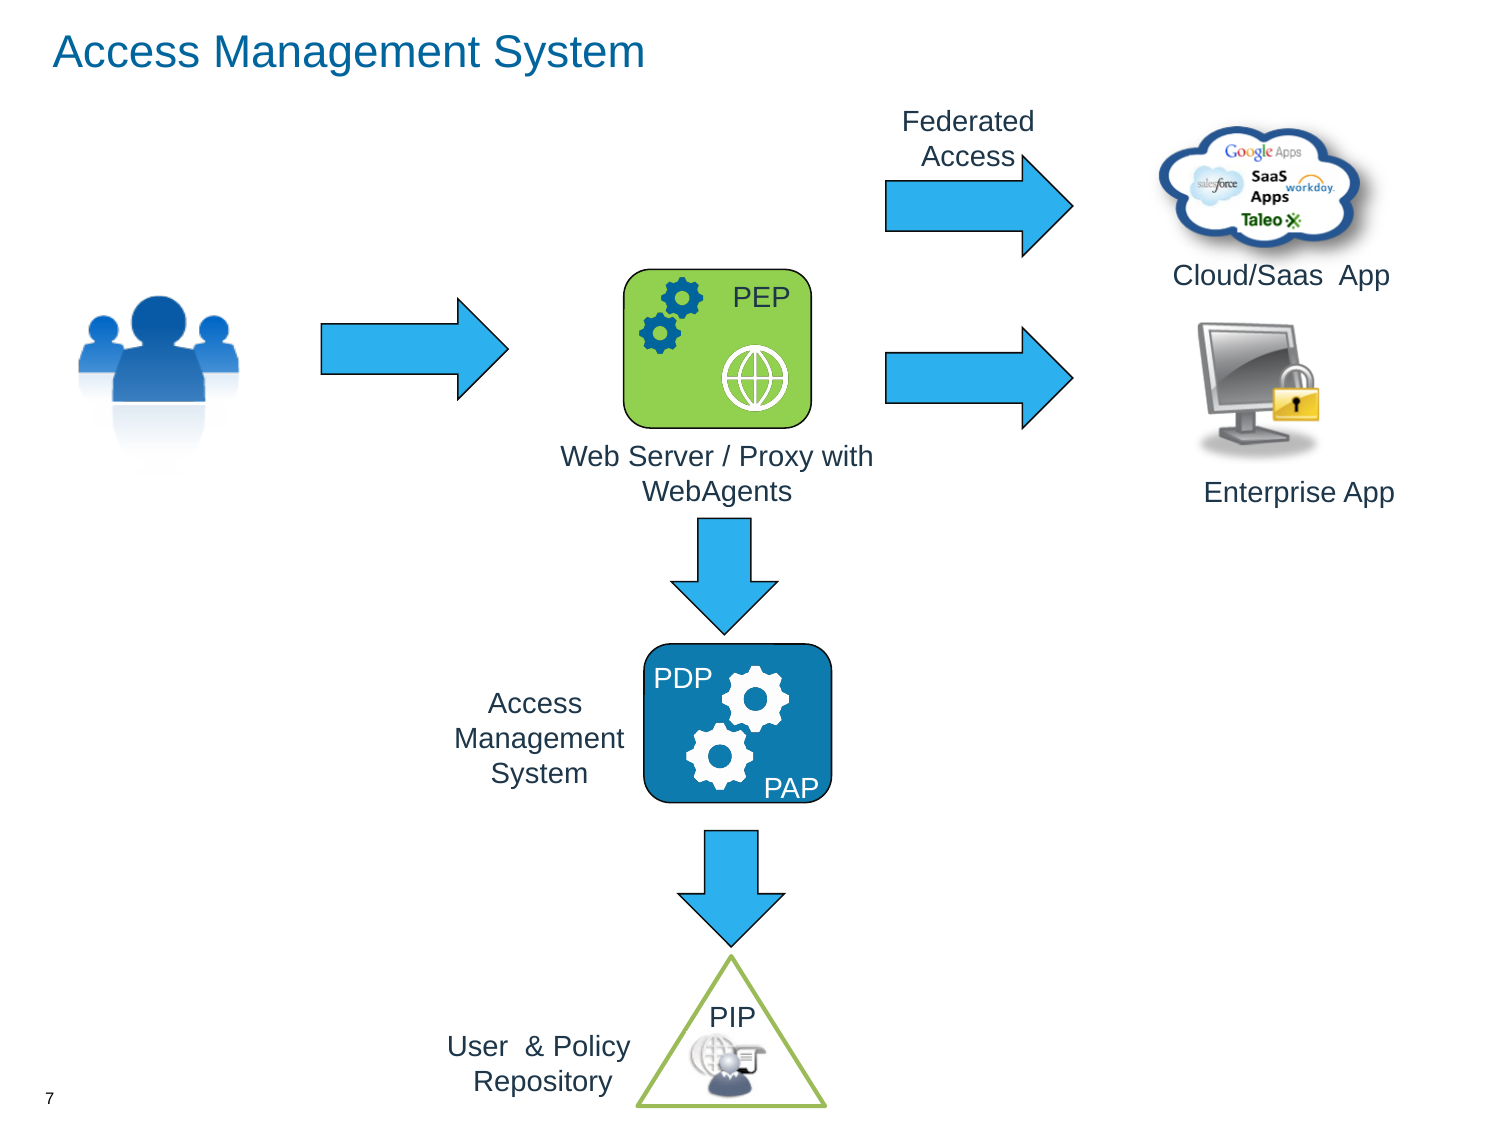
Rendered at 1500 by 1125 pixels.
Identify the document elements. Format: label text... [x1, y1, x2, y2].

title Access Management System [37, 6, 1463, 88]
text_box [642, 642, 833, 803]
text_box PDP [653, 659, 662, 695]
picture [1141, 110, 1396, 281]
text_box Federated Access [901, 102, 1044, 173]
text_box Enterprise App [1203, 473, 1396, 509]
text_box User & Policy Repository [446, 1026, 637, 1097]
picture [36, 253, 270, 476]
text_box [675, 829, 787, 949]
text_box [668, 517, 781, 637]
text_box Cloud/Saas App [1172, 281, 1391, 292]
text_box Access Management System [454, 684, 625, 790]
text_box [884, 325, 1075, 431]
text_box [622, 268, 813, 430]
picture [624, 269, 797, 420]
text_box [637, 956, 825, 1107]
picture [1183, 314, 1333, 464]
text_box Web Server / Proxy with WebAgents [560, 437, 875, 508]
text_box PEP [732, 278, 792, 314]
text_box PAP [763, 769, 820, 805]
slide_number 7 [29, 1072, 88, 1123]
picture [662, 652, 813, 803]
text_box [320, 296, 510, 402]
text_box [884, 173, 1075, 259]
